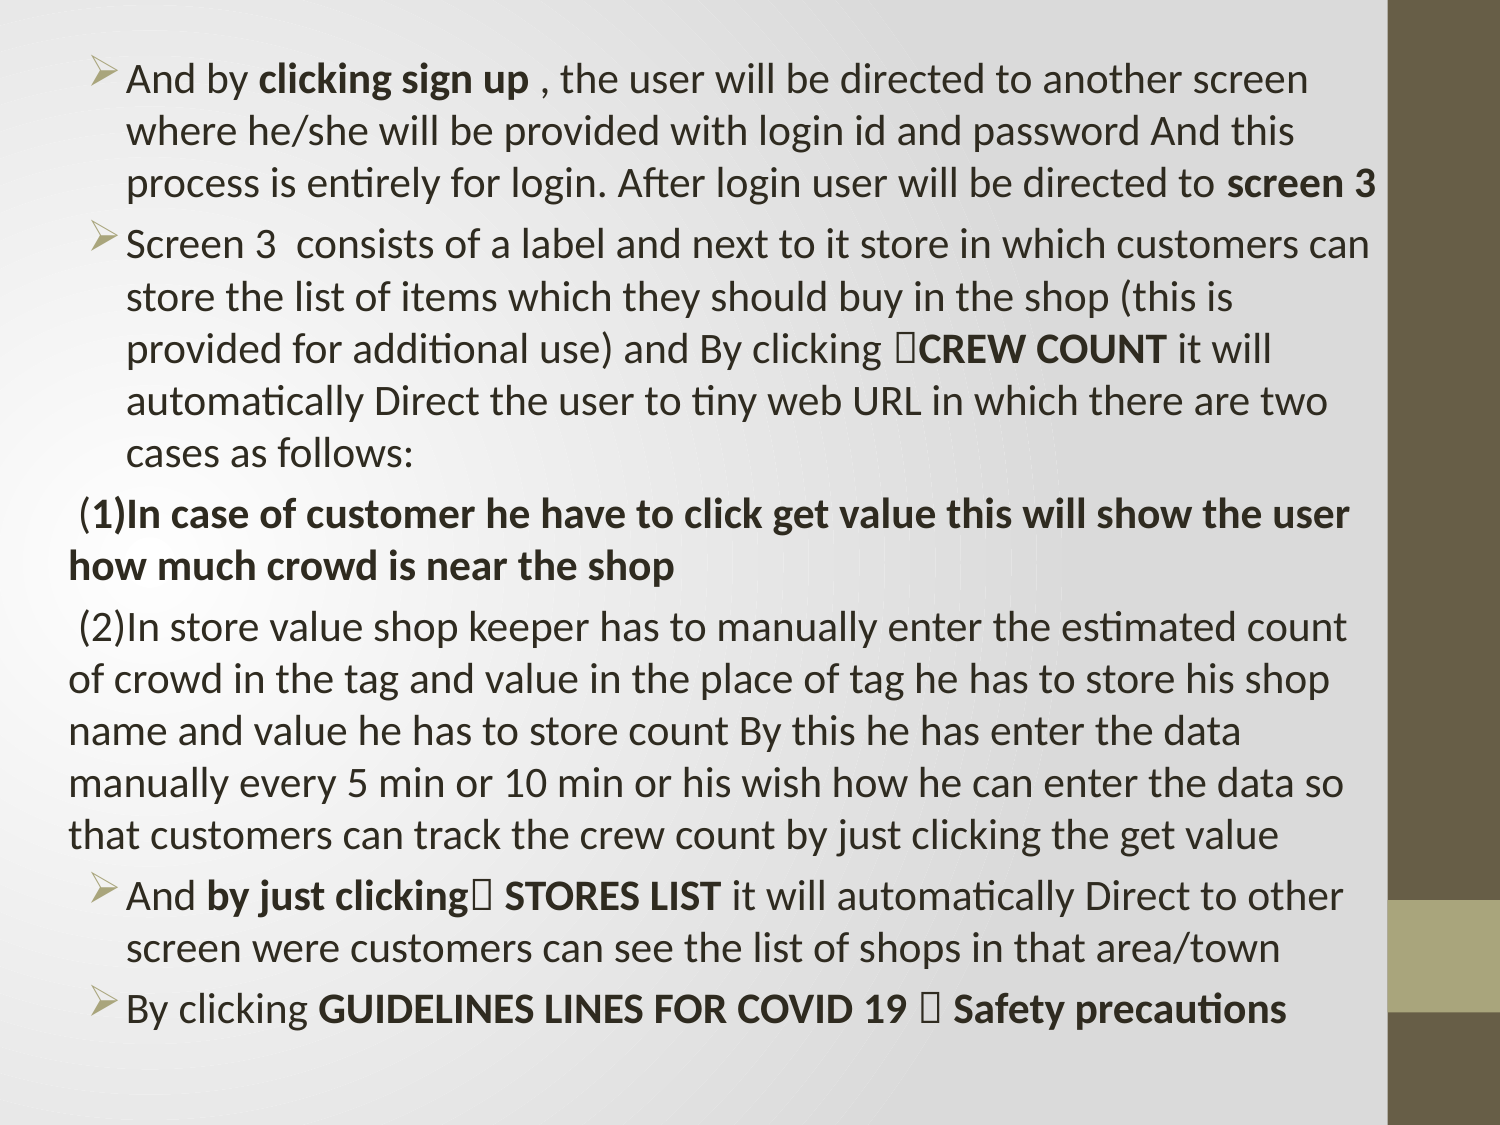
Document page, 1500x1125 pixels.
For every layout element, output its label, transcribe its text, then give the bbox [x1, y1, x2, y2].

list And by clicking sign up , the user will be directed to another screen where he/she will be provided with login id and password And this process is entirely for login. After login user will be directed to screen 3 Screen 3 consists of a label and next to it store in which customers can store the list of items which they should buy in the shop (this is provided for additional use) and By clicking CREW COUNT it will automatically Direct the user to tiny web URL in which there are two cases as follows: (1)In case of customer he have to click get value this will show the user how much crowd is near the shop (2)In store value shop keeper has to manually enter the estimated count of crowd in the tag and value in the place of tag he has to store his shop name and value he has to store count By this he has enter the data manually every 5 min or 10 min or his wish how he can enter the data so that customers can track the crew count by just clicking the get value And by just clicking STORES LIST it will automatically Direct to other screen were customers can see the list of shops in that area/town By clicking GUIDELINES LINES FOR COVID 19  Safety precautions [53, 42, 1404, 1071]
